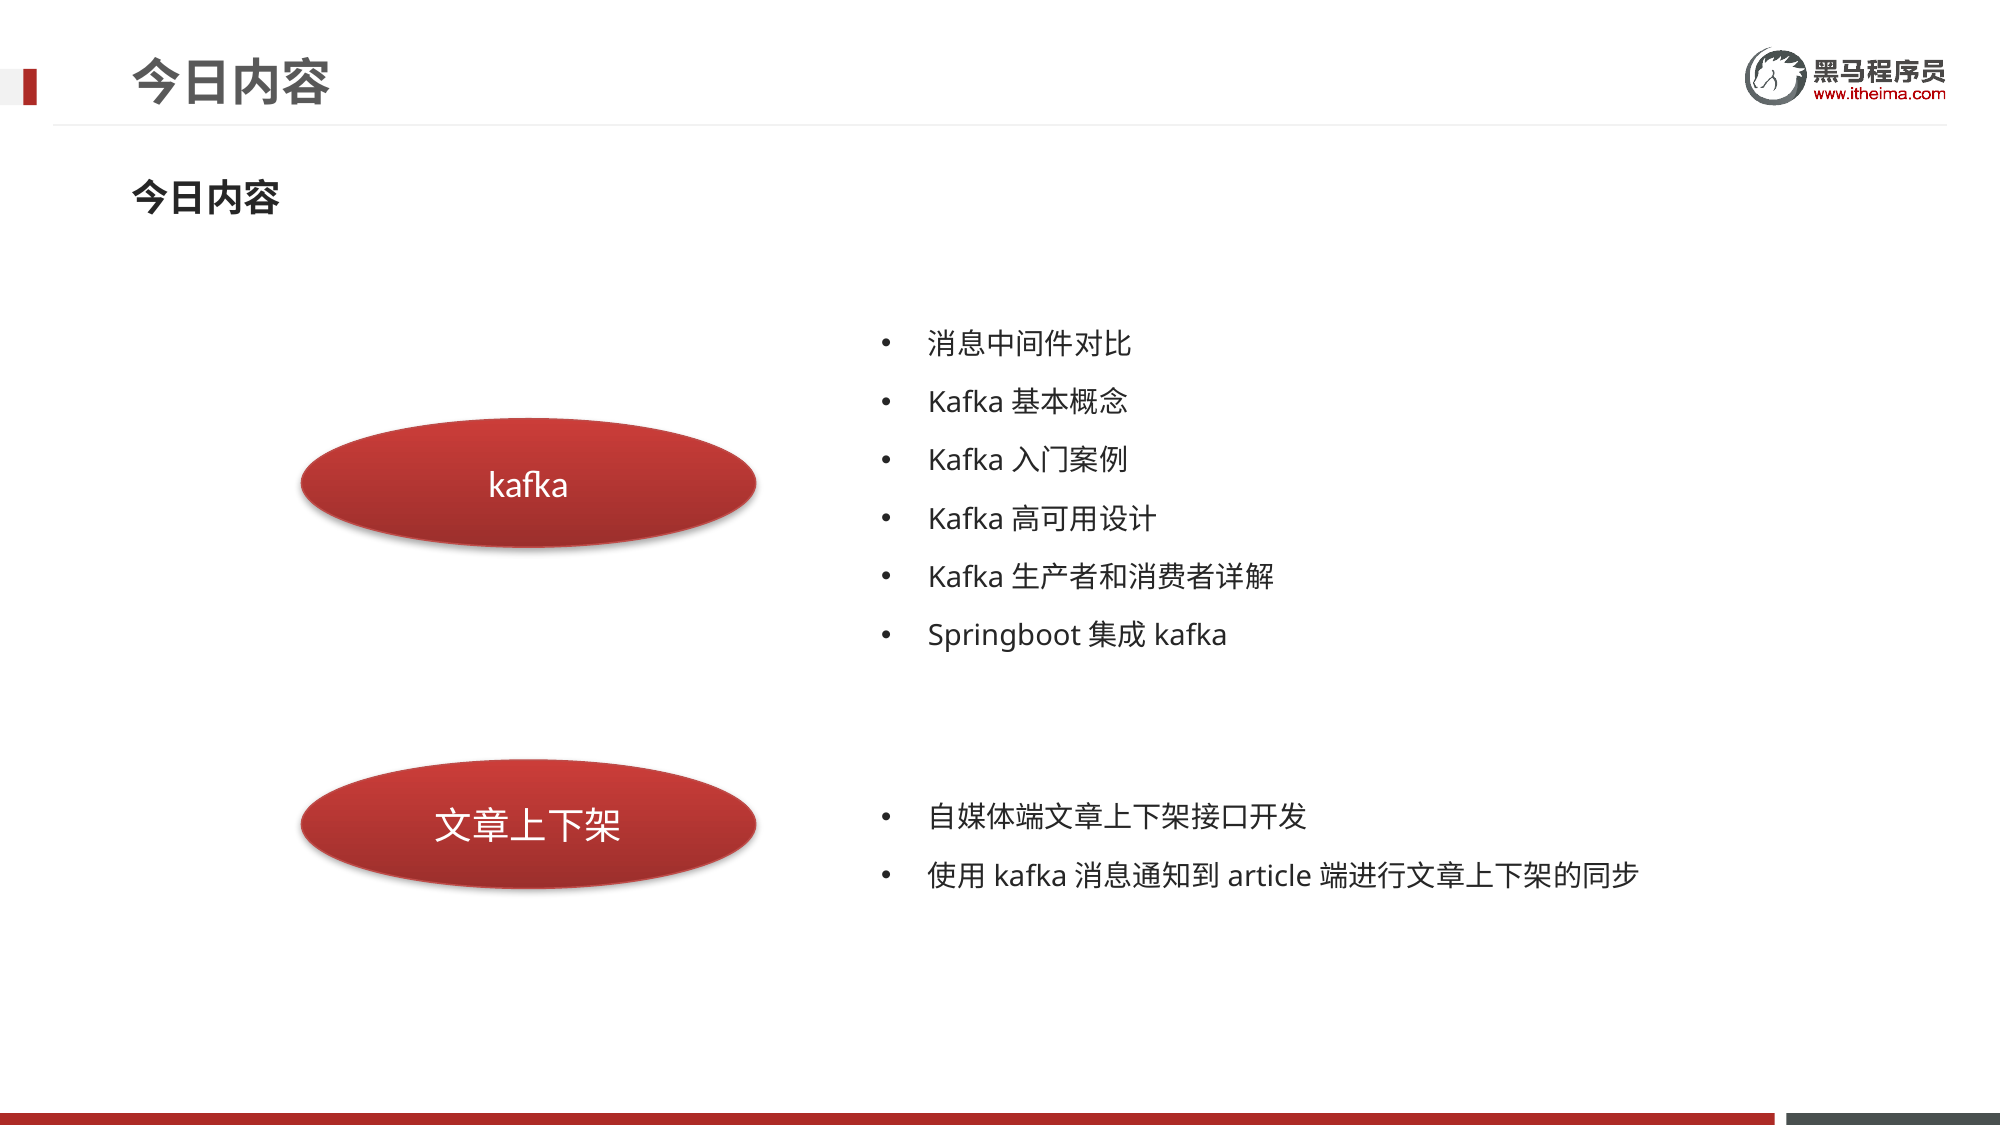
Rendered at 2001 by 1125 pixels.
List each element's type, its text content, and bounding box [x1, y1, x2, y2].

text_box 消息中间件对比 Kafka基本概念 Kafka入门案例 Kafka高可用设计 Kafka生产者和消费者详解 Springboot集成kafka [866, 300, 1923, 713]
title 今日内容 [116, 38, 1556, 124]
picture [1744, 46, 1946, 106]
text_box kafka [300, 417, 757, 548]
list 今日内容 [116, 154, 1872, 239]
text_box 自媒体端文章上下架接口开发 使用kafka消息通知到article端进行文章上下架的同步 [866, 773, 1923, 947]
text_box 文章上下架 [300, 759, 757, 890]
